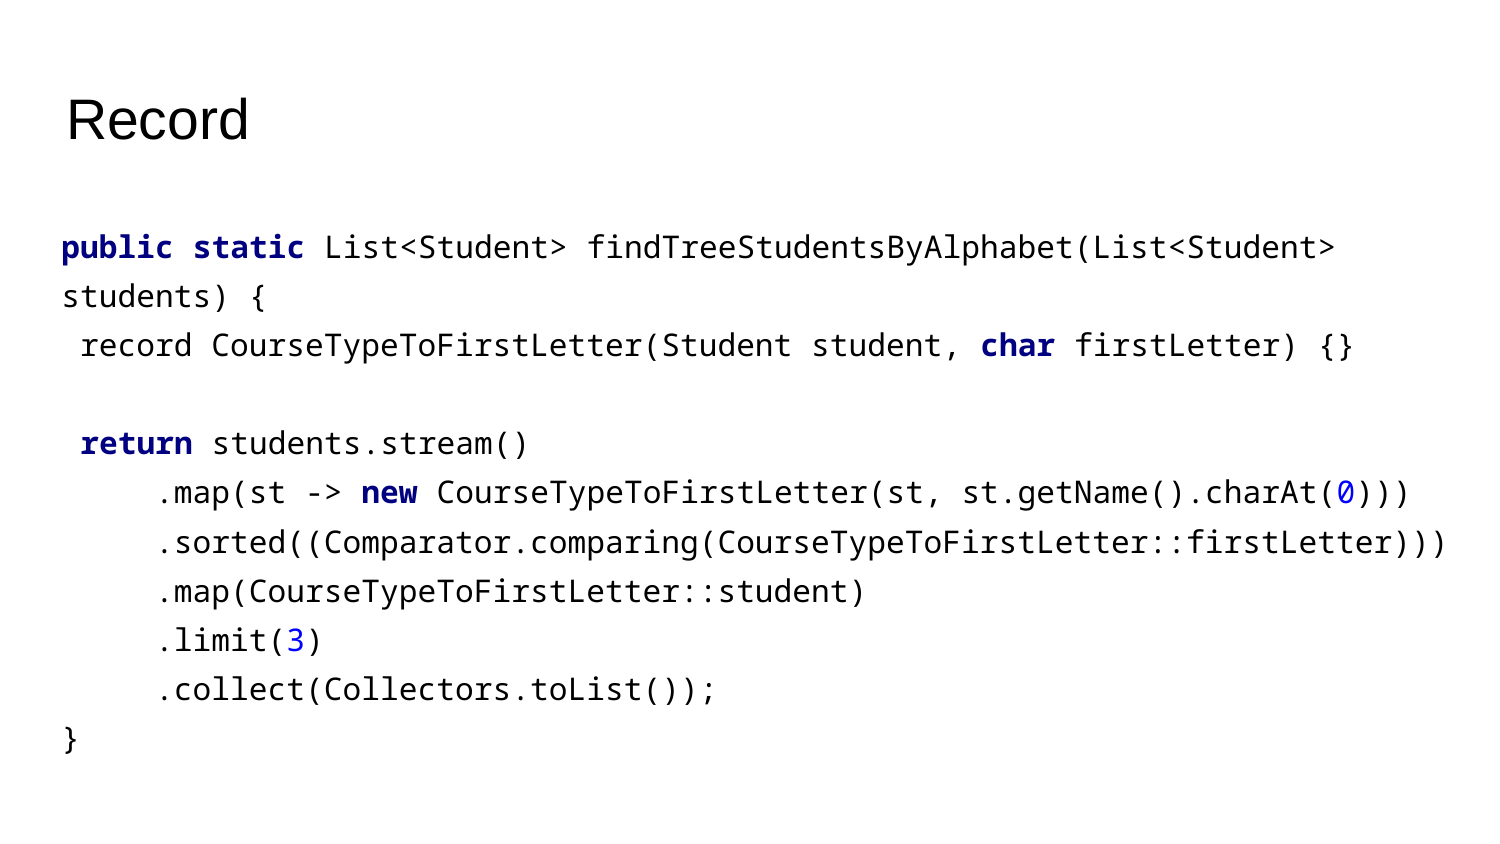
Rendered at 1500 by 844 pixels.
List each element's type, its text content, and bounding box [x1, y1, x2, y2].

title Record [51, 72, 1449, 167]
table_header public static List<Student> findTreeStudentsByAlphabet(List<Student> students) { record CourseTypeToFirstLetter(Student student, char firstLetter) {} return students.stream() .map(st -> new CourseTypeToFirstLetter(st, st.getName().charAt(0))) .sorted((Comparator.comparing(CourseTypeToFirstLetter::firstLetter))) .map(CourseTypeToFirstLetter::student) .limit(3) .collect(Collectors.toList()); } [51, 208, 1500, 769]
